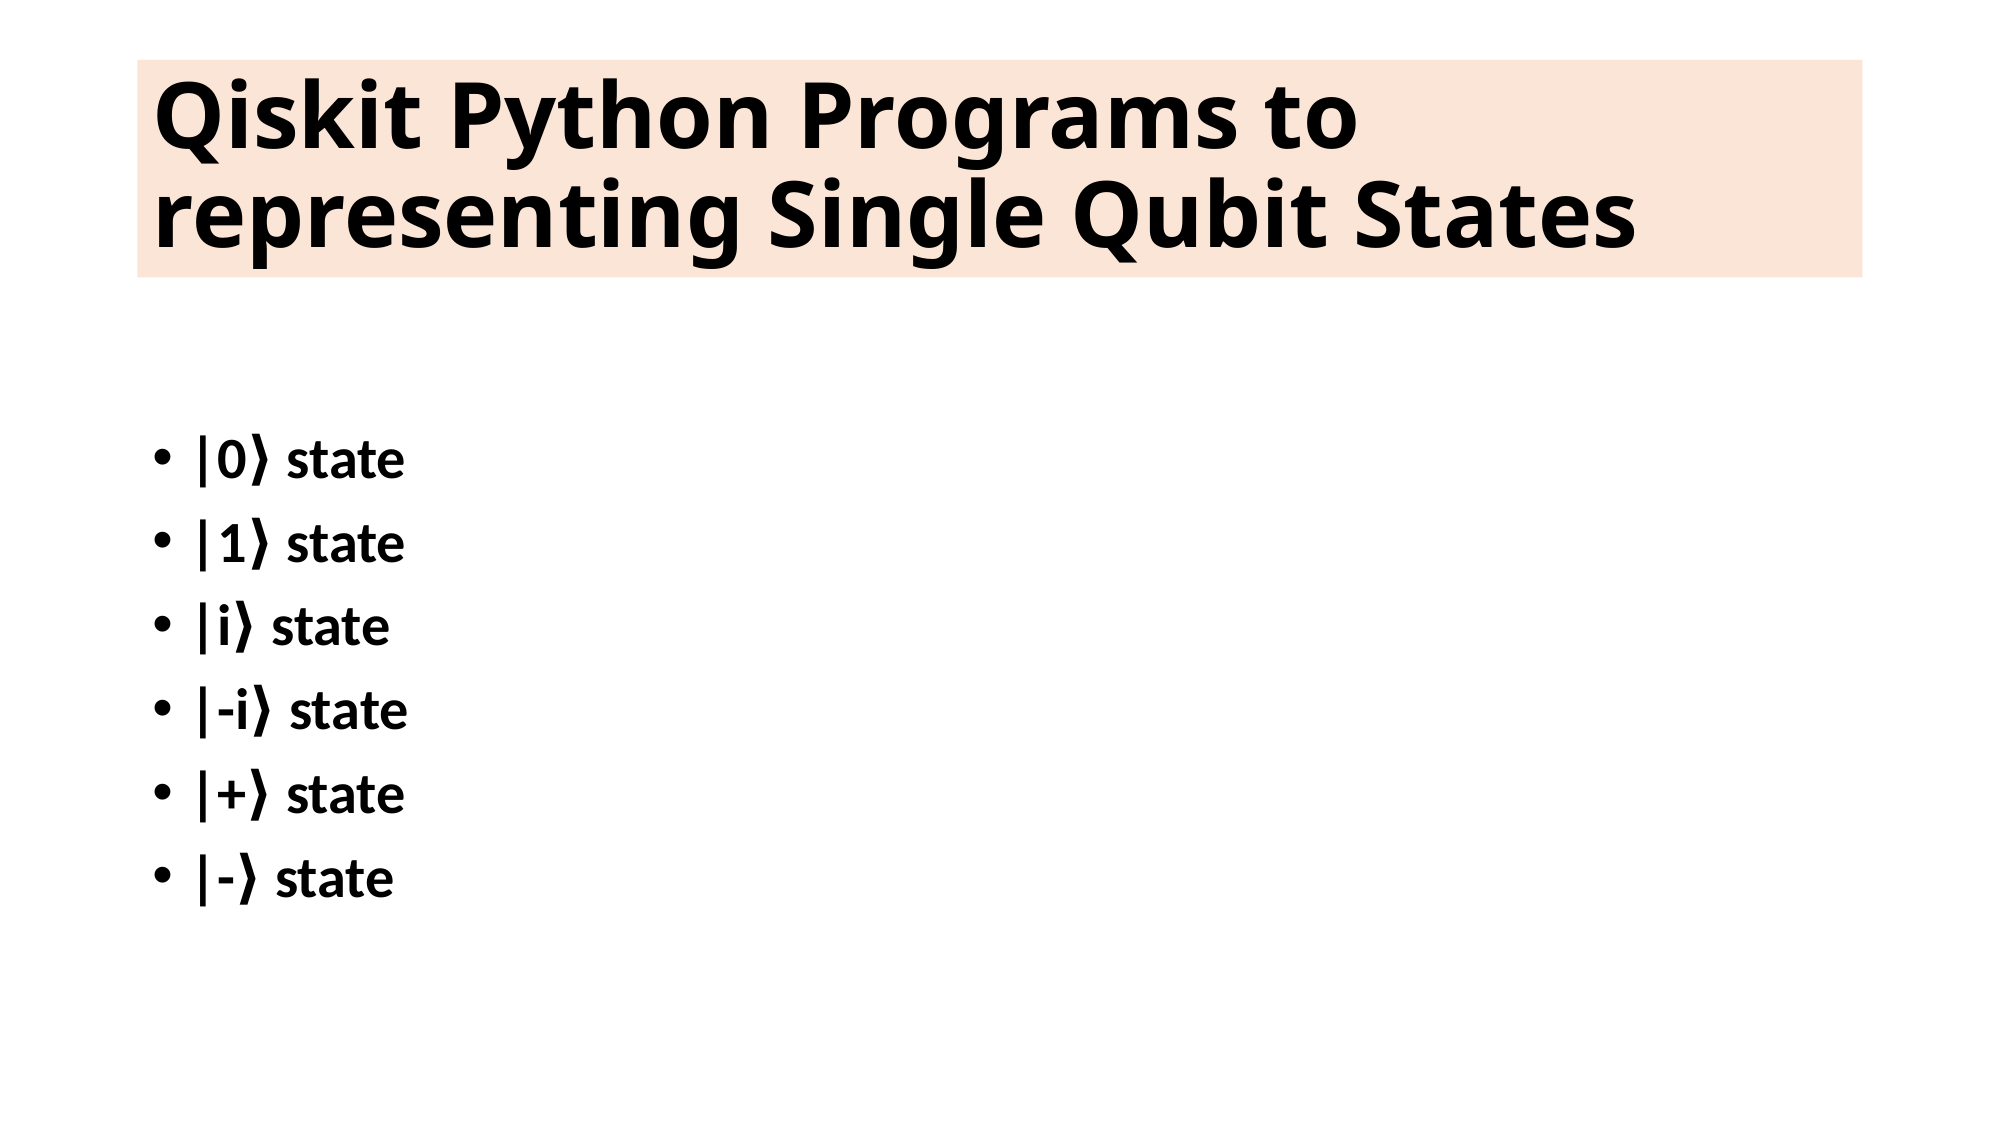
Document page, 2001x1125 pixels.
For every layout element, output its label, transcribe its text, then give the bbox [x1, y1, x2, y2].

title Qiskit Python Programs to representing Single Qubit States [137, 59, 1863, 278]
list |0⟩ state |1⟩ state |i⟩ state |-i⟩ state |+⟩ state |-⟩ state [137, 420, 1863, 946]
